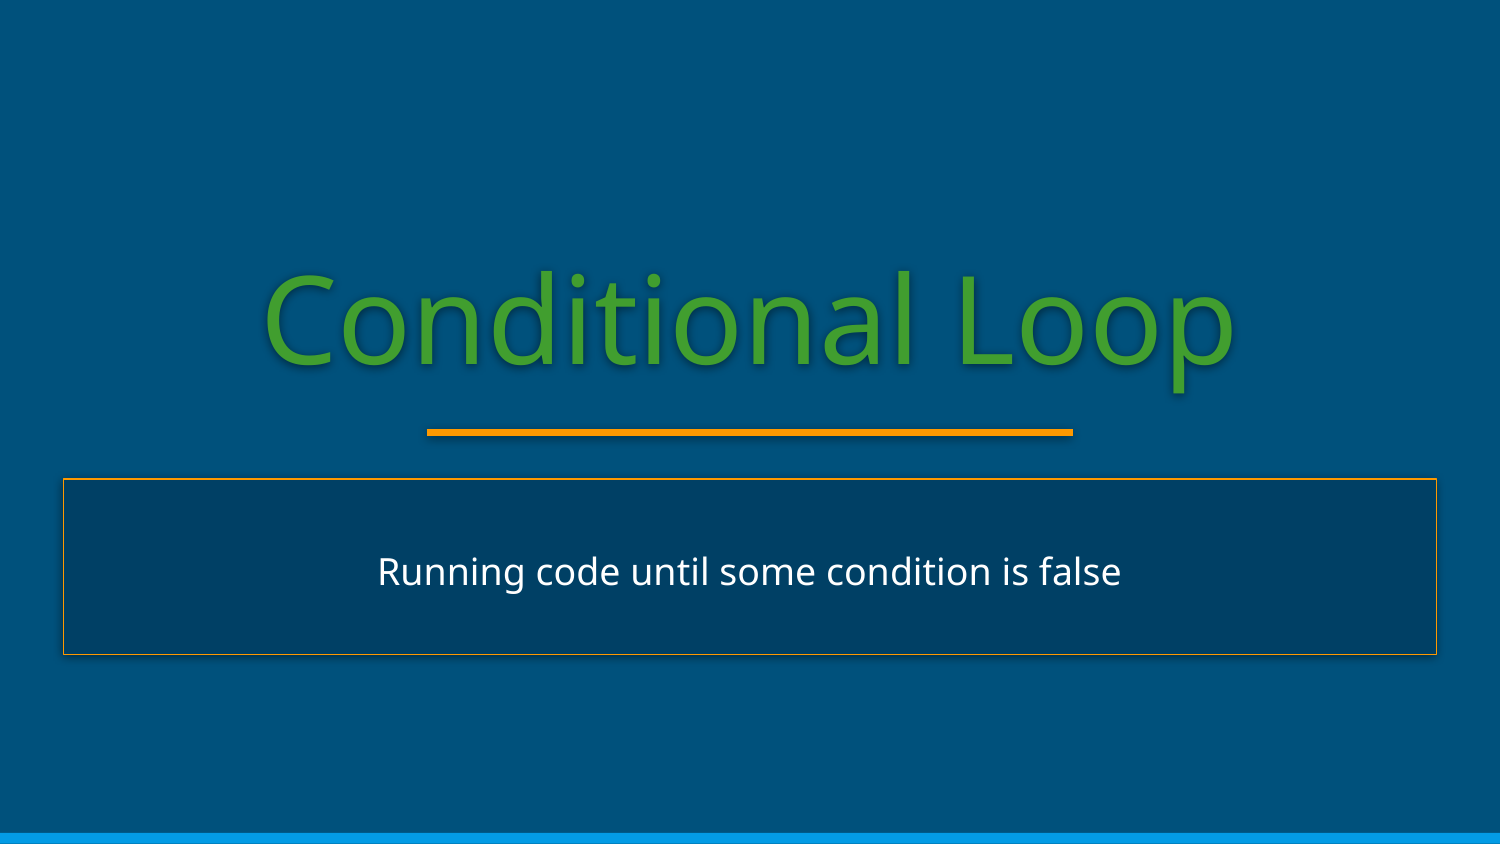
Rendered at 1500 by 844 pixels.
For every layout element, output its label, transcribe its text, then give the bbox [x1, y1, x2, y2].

title Conditional Loop [63, 189, 1437, 442]
list Running code until some condition is false [63, 478, 1437, 655]
